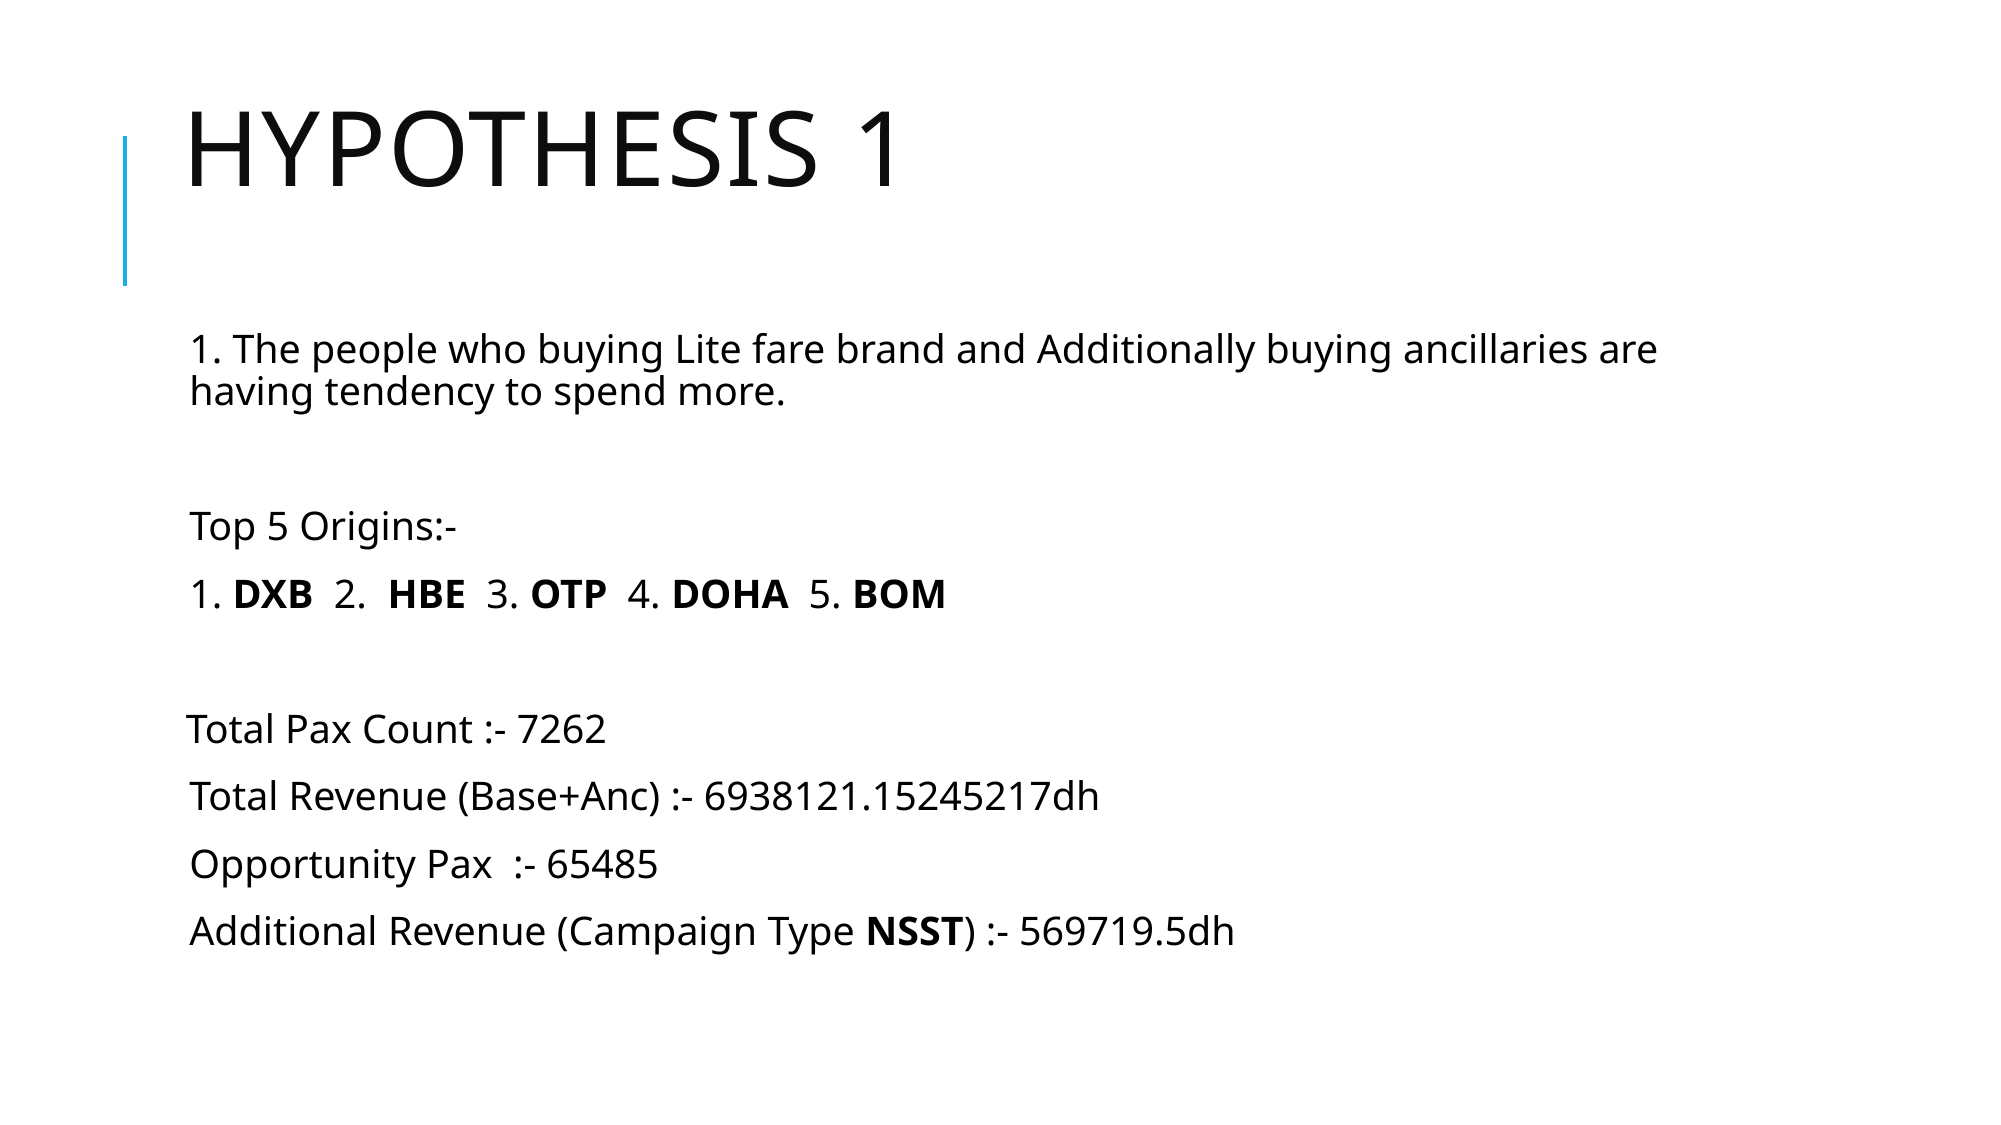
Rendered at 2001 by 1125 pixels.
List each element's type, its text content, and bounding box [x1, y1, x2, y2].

list 1. The people who buying Lite fare brand and Additionally buying ancillaries are having tendency to spend more. Top 5 Origins:- 1. DXB 2. HBE 3. OTP 4. DOHA 5. BOM Total Pax Count :- 7262 Total Revenue (Base+Anc) :- 6938121.15245217dh Opportunity Pax :- 65485 Additional Revenue (Campaign Type NSST) :- 569719.5dh [168, 321, 1763, 1102]
title Hypothesis 1 [168, 96, 1763, 321]
